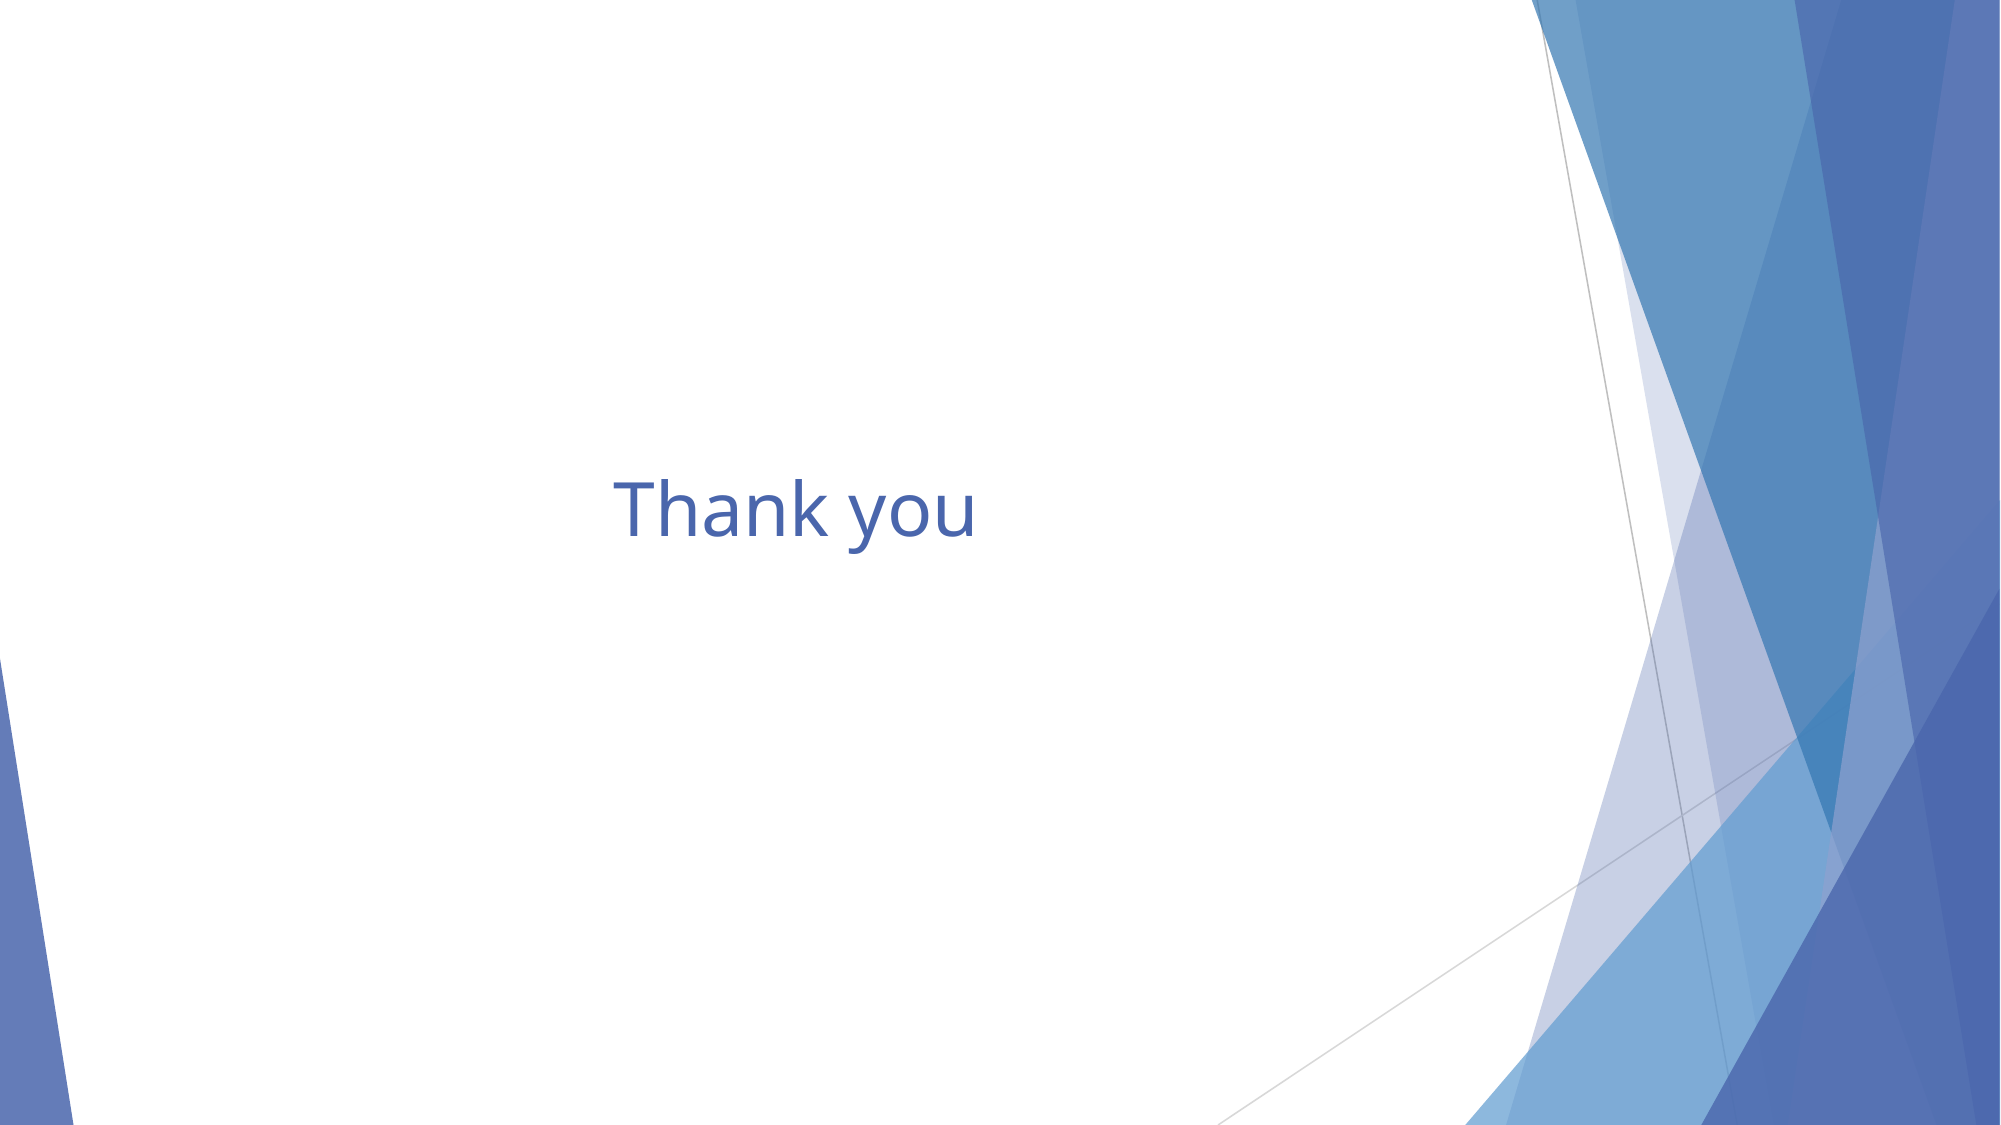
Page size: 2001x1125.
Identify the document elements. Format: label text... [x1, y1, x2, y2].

title Thank you [91, 454, 1502, 671]
